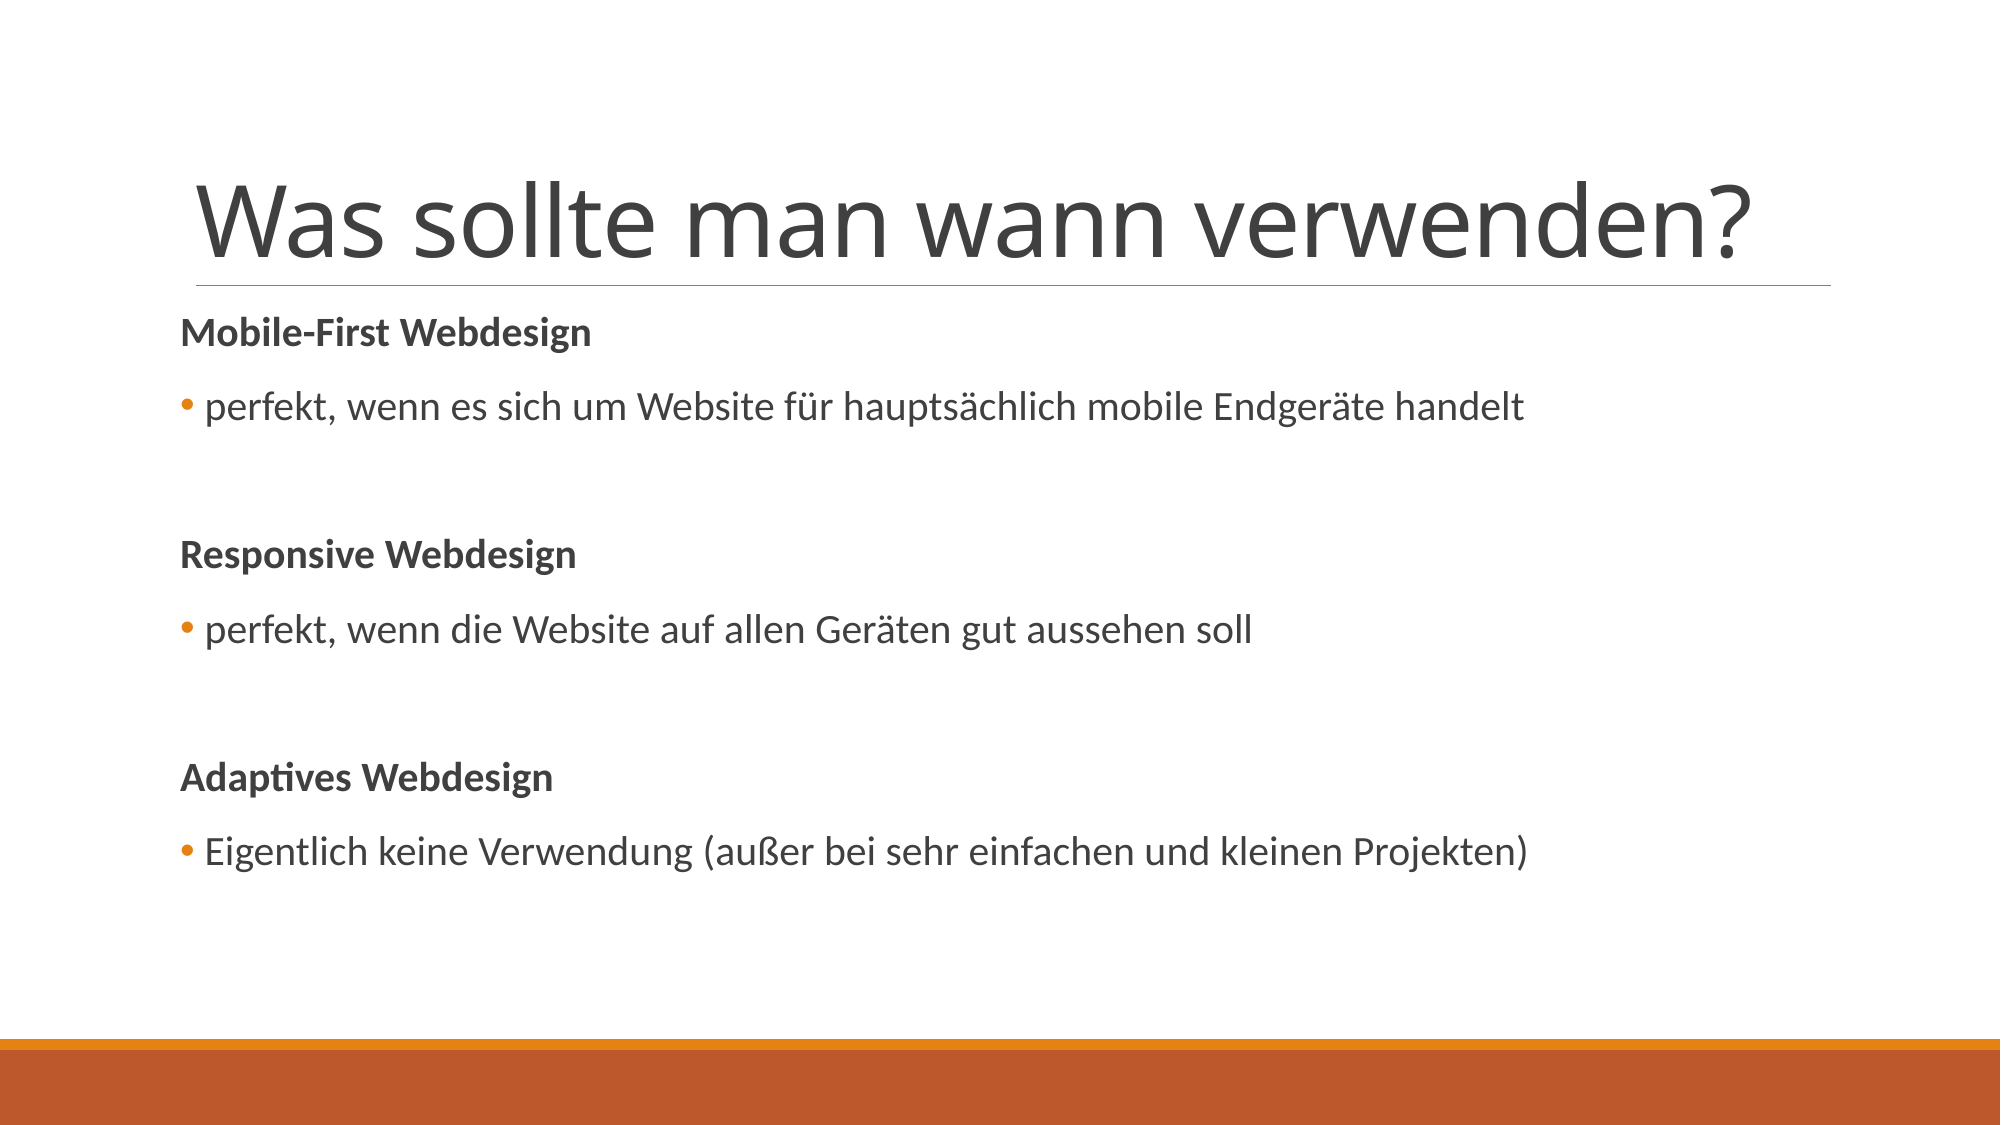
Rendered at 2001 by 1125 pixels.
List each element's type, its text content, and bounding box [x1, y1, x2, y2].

list Mobile-First Webdesign perfekt, wenn es sich um Website für hauptsächlich mobile Endgeräte handelt Responsive Webdesign perfekt, wenn die Website auf allen Geräten gut aussehen soll Adaptives Webdesign Eigentlich keine Verwendung (außer bei sehr einfachen und kleinen Projekten) [180, 302, 1830, 963]
title Was sollte man wann verwenden? [180, 47, 1830, 285]
